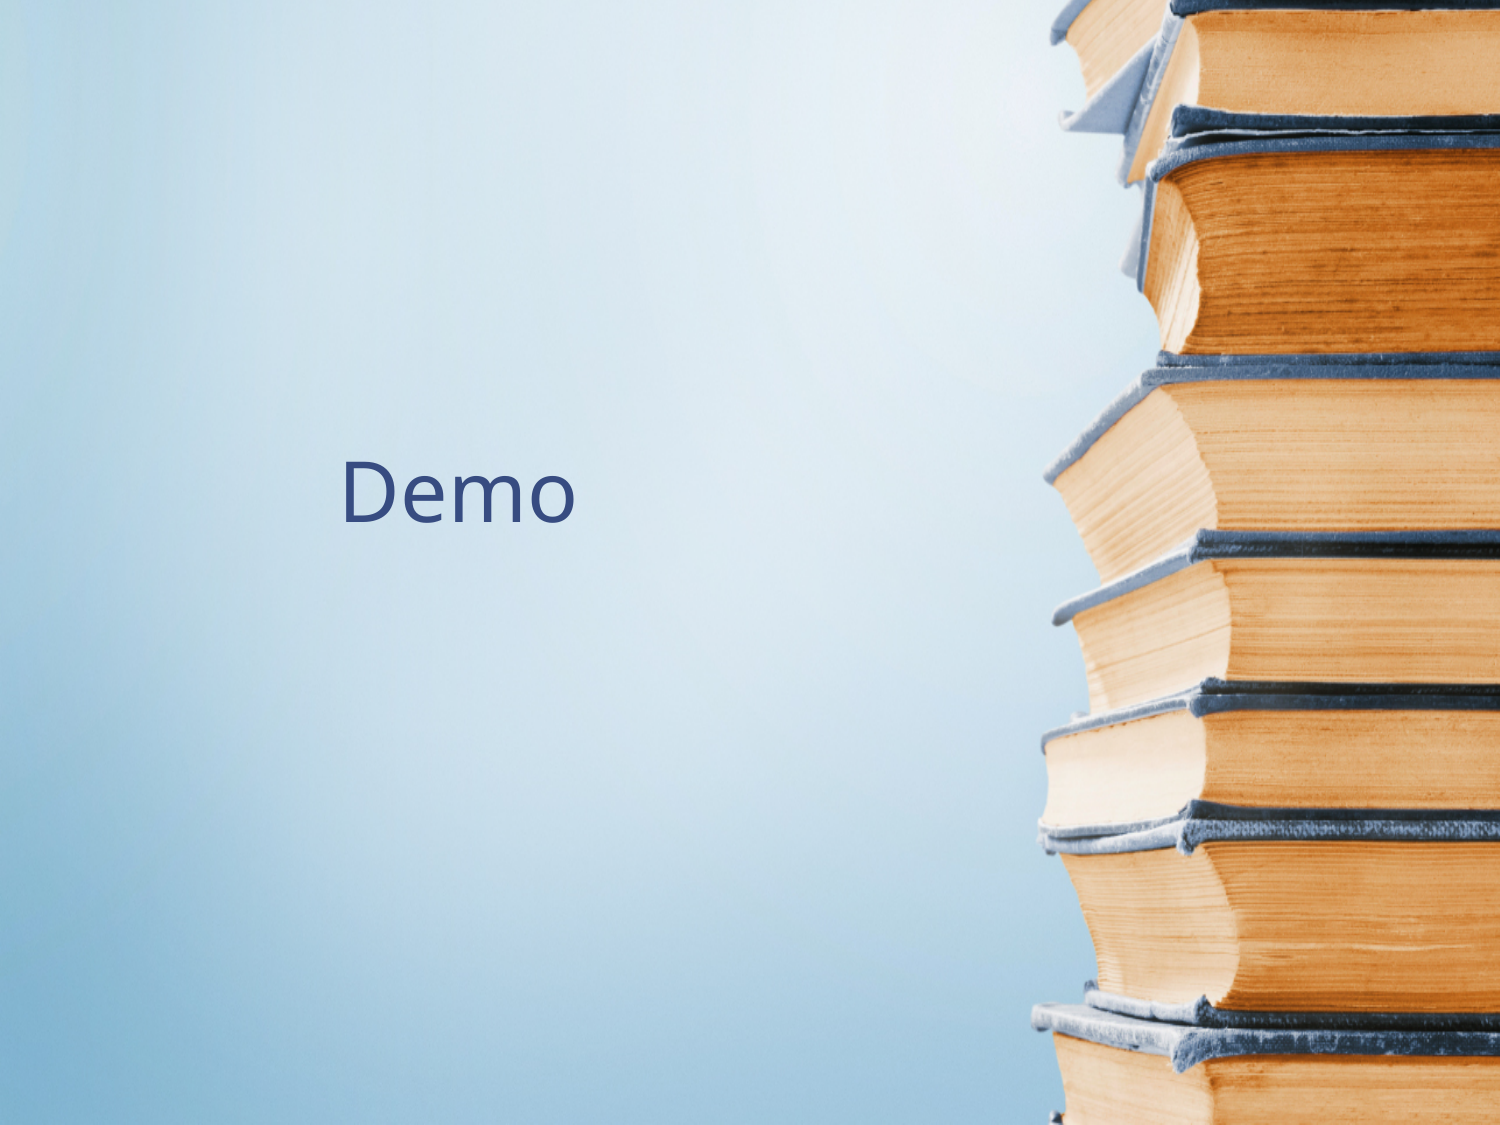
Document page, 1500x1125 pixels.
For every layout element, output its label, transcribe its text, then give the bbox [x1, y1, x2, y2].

picture [0, 0, 1500, 1125]
title Demo [318, 443, 1182, 682]
